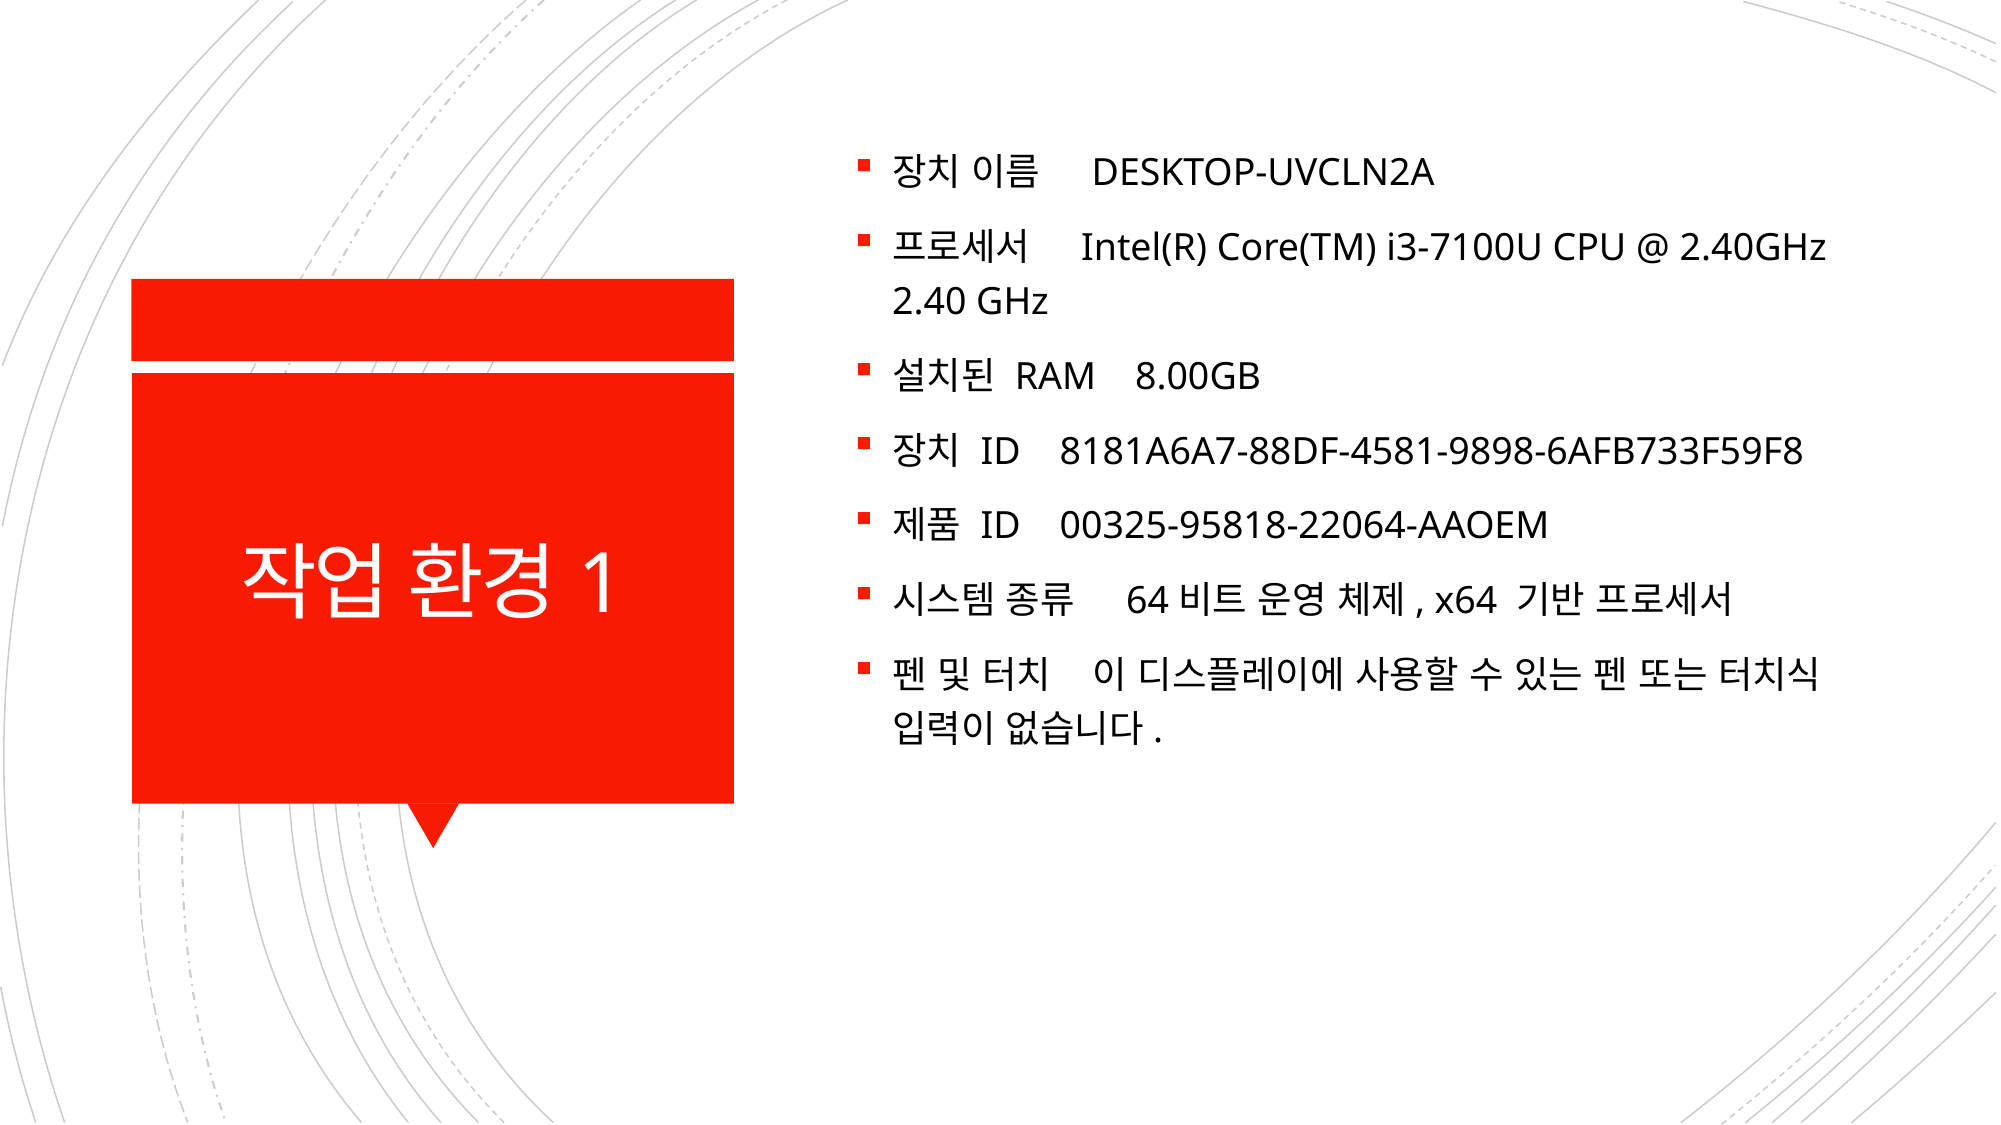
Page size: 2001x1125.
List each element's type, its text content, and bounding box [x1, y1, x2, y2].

list 장치 이름 DESKTOP-UVCLN2A 프로세서 Intel(R) Core(TM) i3-7100U CPU @ 2.40GHz 2.40 GHz 설치된 RAM 8.00GB 장치 ID 8181A6A7-88DF-4581-9898-6AFB733F59F8 제품 ID 00325-95818-22064-AAOEM 시스템 종류 64비트 운영 체제, x64 기반 프로세서 펜 및 터치 이 디스플레이에 사용할 수 있는 펜 또는 터치식 입력이 없습니다. [839, 131, 1871, 993]
title 작업 환경1 [145, 385, 720, 789]
